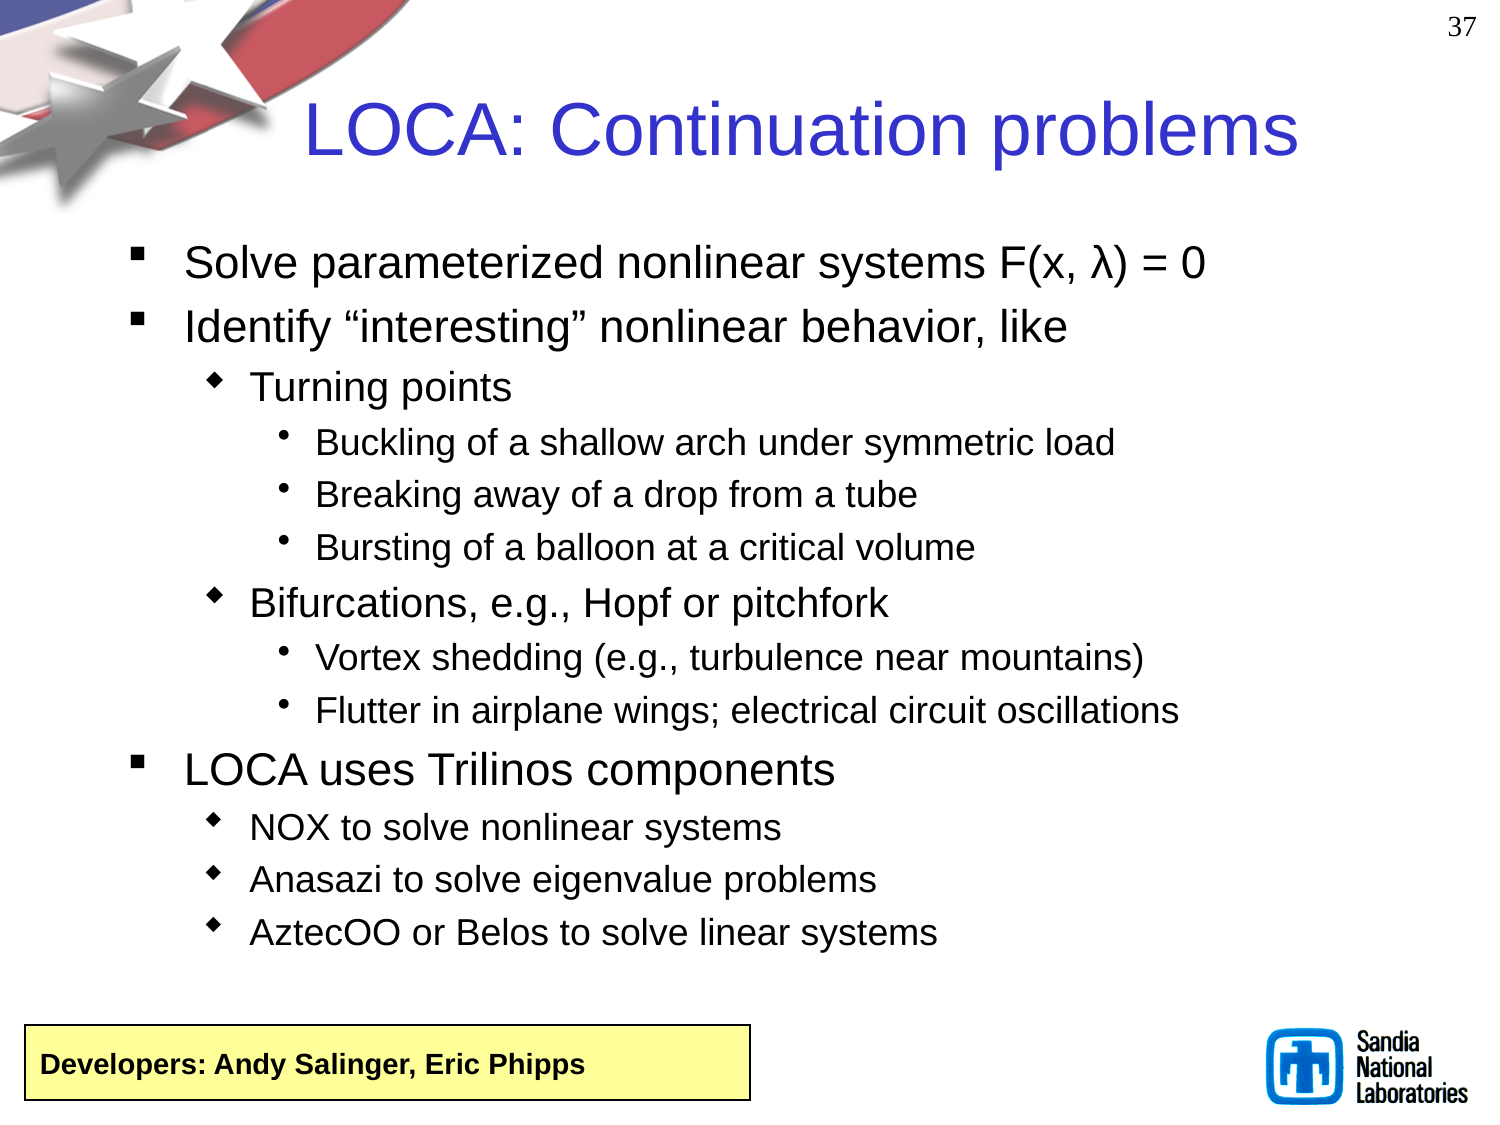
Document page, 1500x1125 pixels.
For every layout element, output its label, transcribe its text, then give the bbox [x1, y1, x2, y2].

picture [0, 0, 421, 240]
text_box Developers: Andy Salinger, Eric Phipps [24, 1024, 750, 1100]
list Solve parameterized nonlinear systems F(x, λ) = 0 Identify “interesting” nonlinear behavior, like Turning points Buckling of a shallow arch under symmetric load Breaking away of a drop from a tube Bursting of a balloon at a critical volume Bifurcations, e.g., Hopf or pitchfork Vortex shedding (e.g., turbulence near mountains) Flutter in airplane wings; electrical circuit oscillations LOCA uses Trilinos components NOX to solve nonlinear systems Anasazi to solve eigenvalue problems AztecOO or Belos to solve linear systems [112, 224, 1388, 1013]
footer 37 [1424, 0, 1500, 63]
title LOCA: Continuation problems [426, 37, 1388, 213]
picture [1262, 1024, 1469, 1105]
